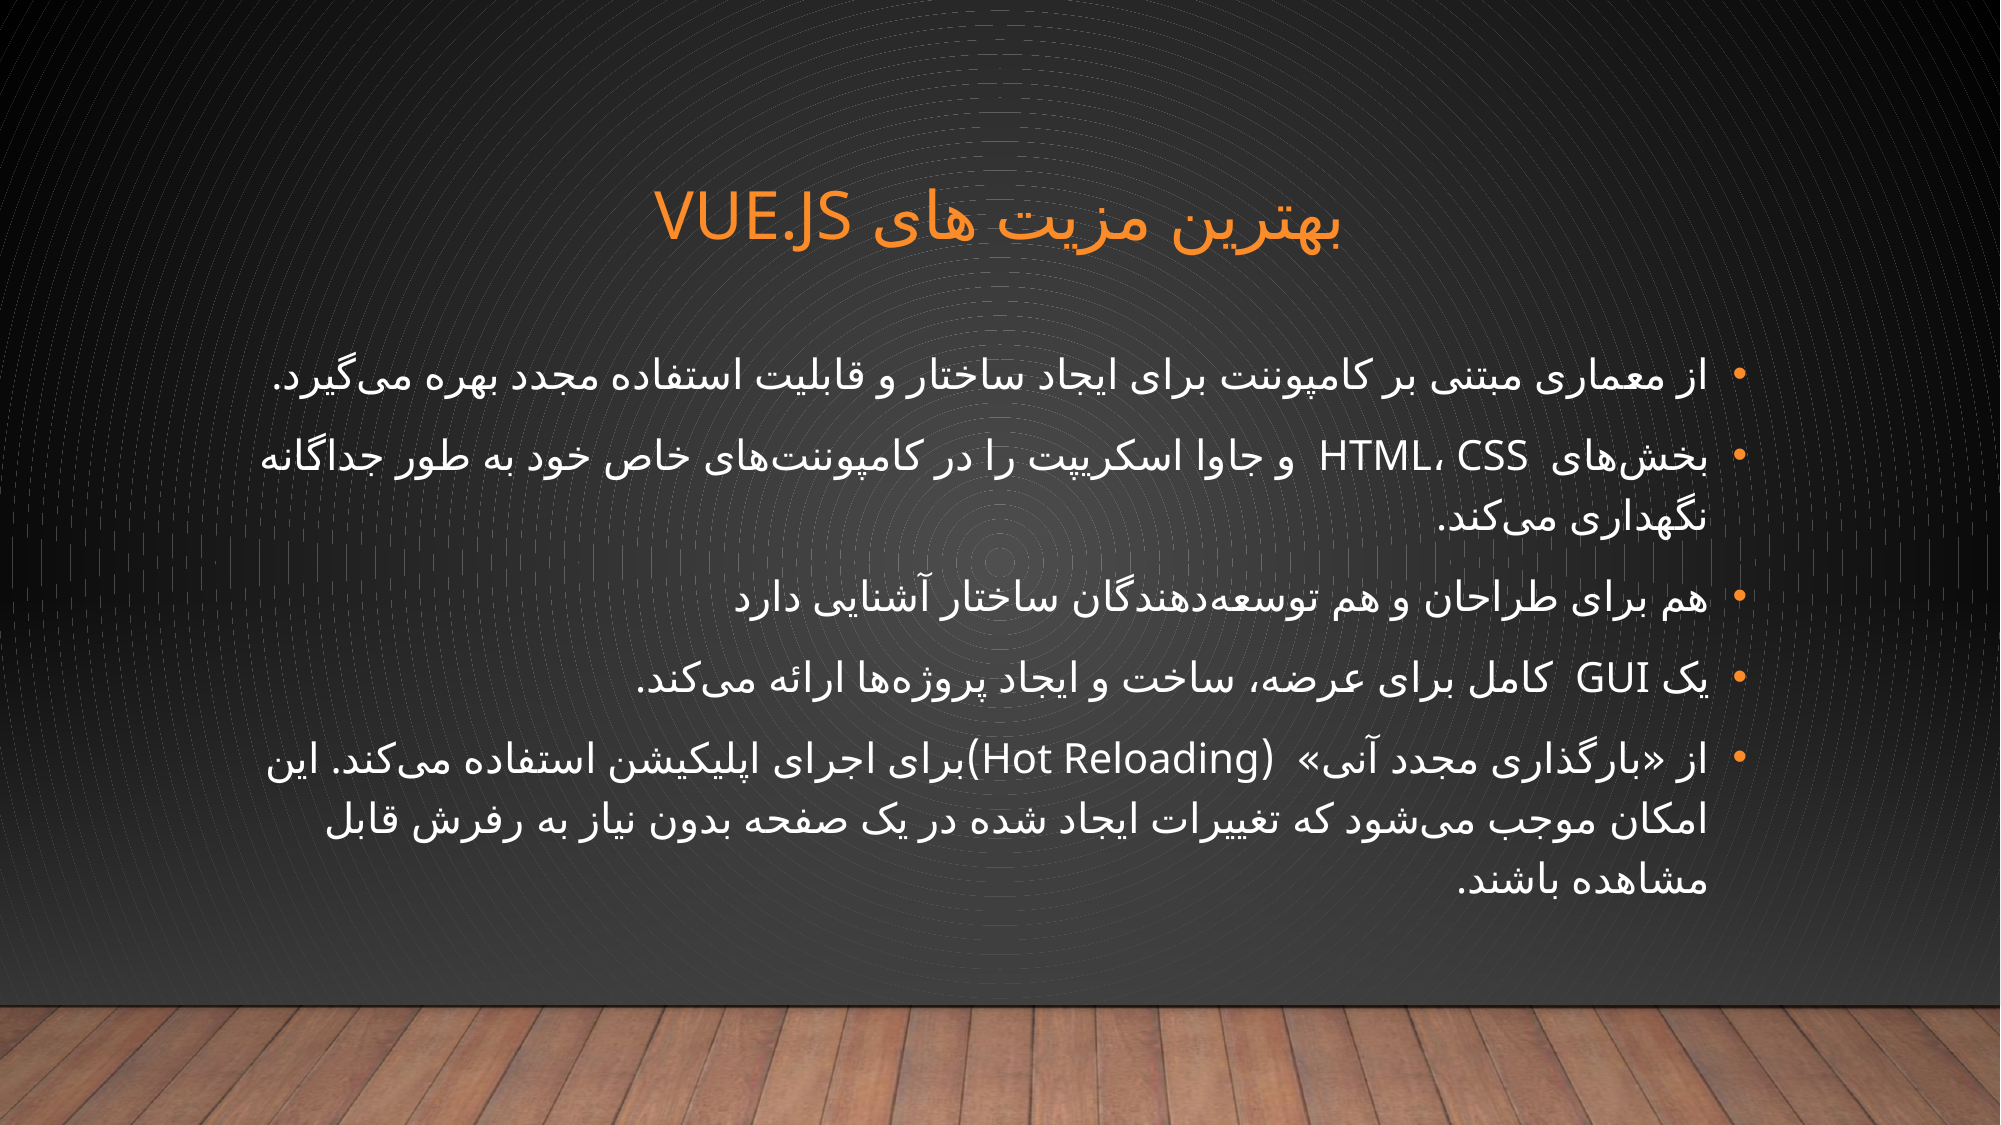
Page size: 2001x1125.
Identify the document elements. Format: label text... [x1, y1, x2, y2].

list از معماری مبتنی بر کامپوننت برای ایجاد ساختار و قابلیت استفاده مجدد بهره می‌گیرد. بخش‌های HTML، CSS و جاوا اسکریپت را در کامپوننت‌های خاص خود به طور جداگانه نگهداری می‌کند. هم برای طراحان و هم توسعه‌دهندگان ساختار آشنایی دارد یک GUI کامل برای عرضه، ساخت و ایجاد پروژه‌ها ارائه می‌کند. از «بارگذاری مجدد آنی» (Hot Reloading)برای اجرای اپلیکیشن استفاده می‌کند. این امکان موجب می‌شود که تغییرات ایجاد شده در یک صفحه بدون نیاز به رفرش قابل مشاهده باشند. [238, 330, 1763, 897]
picture [0, 1005, 2000, 1125]
title بهترین مزیت های vue.js [238, 131, 1763, 305]
